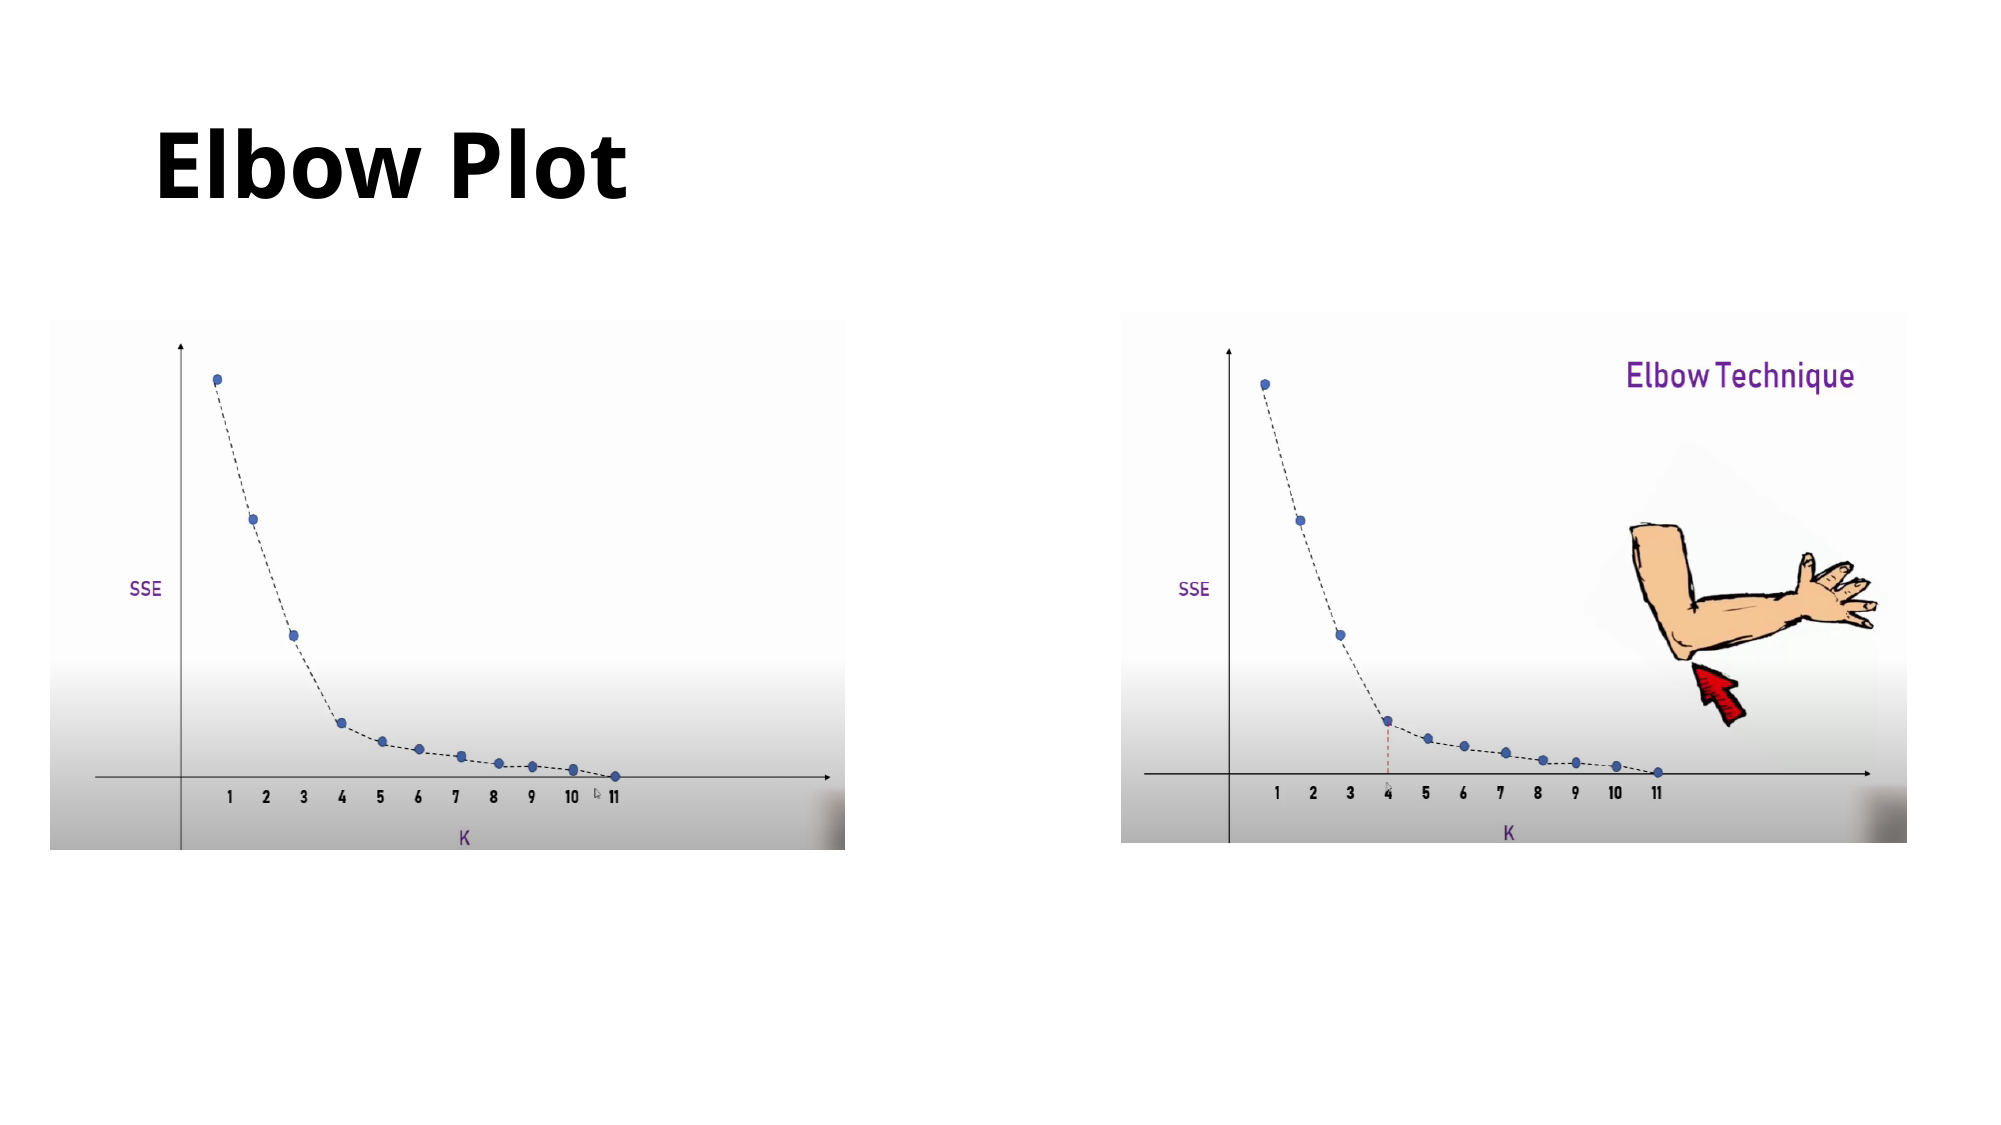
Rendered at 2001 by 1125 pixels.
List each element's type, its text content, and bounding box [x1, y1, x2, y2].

title Elbow Plot [137, 59, 1863, 278]
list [50, 320, 845, 850]
picture [1121, 313, 1907, 843]
